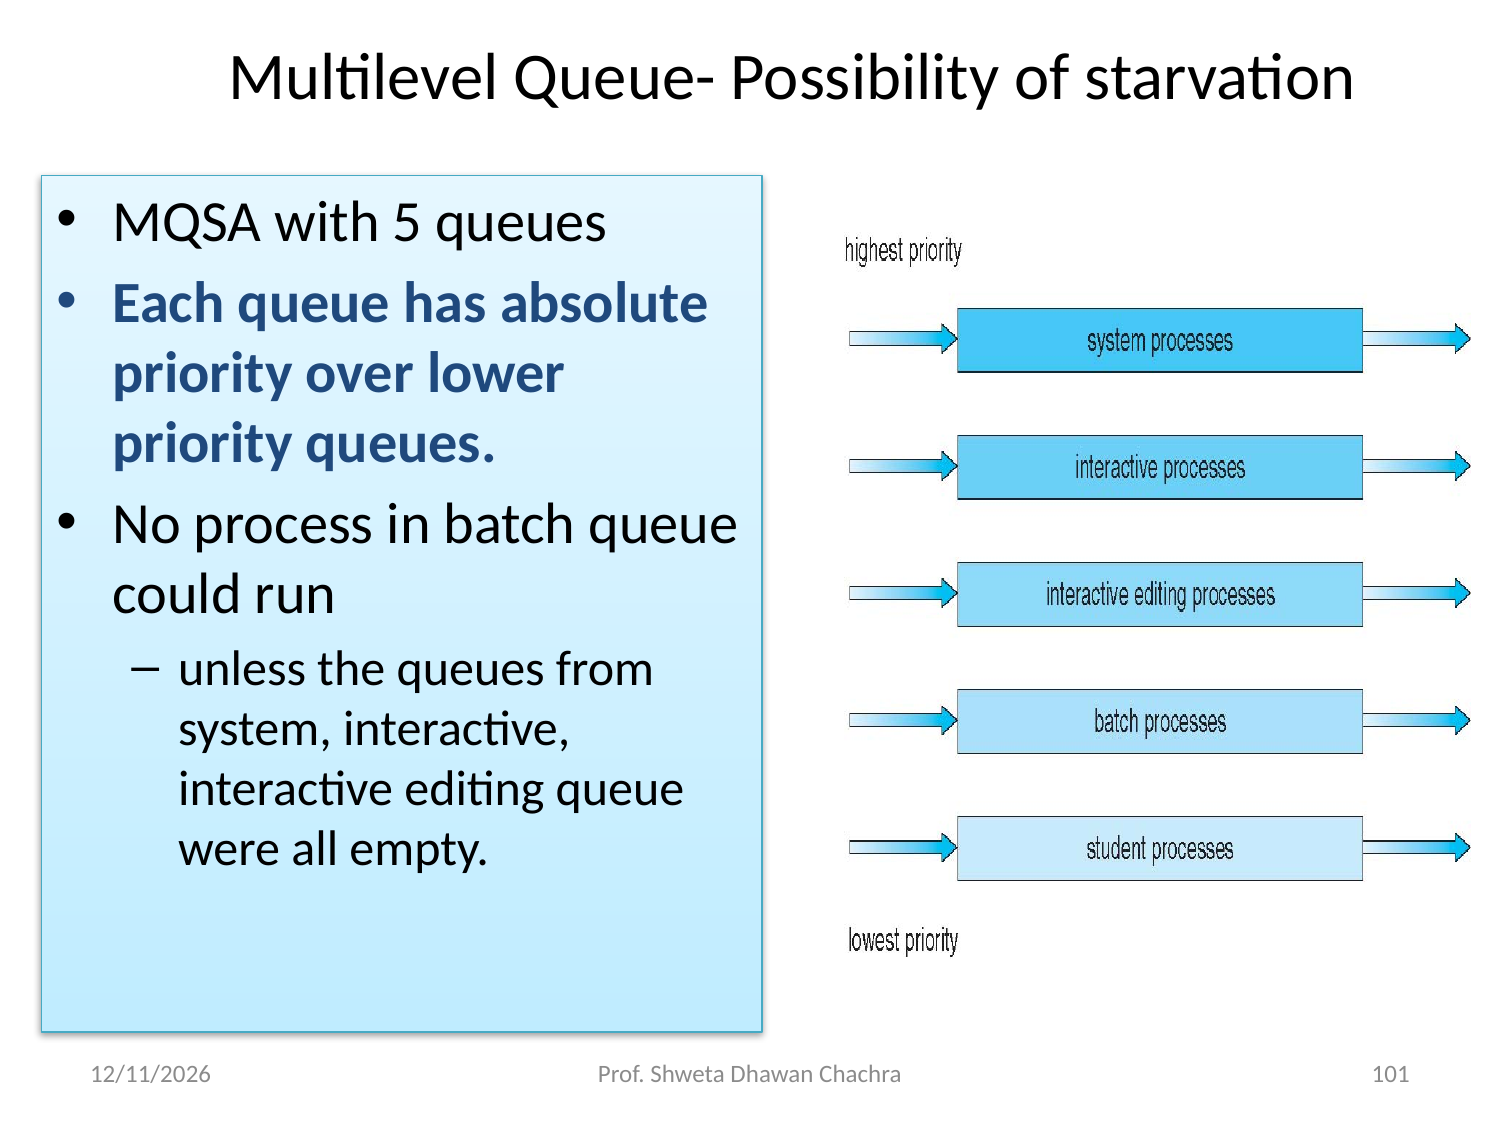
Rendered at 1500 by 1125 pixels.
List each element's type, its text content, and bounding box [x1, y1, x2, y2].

picture [844, 231, 1471, 959]
slide_number 101 [1074, 1042, 1425, 1103]
footer Prof. Shweta Dhawan Chachra [512, 1042, 988, 1103]
list MQSA with 5 queues Each queue has absolute priority over lower priority queues. No process in batch queue could run unless the queues from system, interactive, interactive editing queue were all empty. [41, 175, 763, 1033]
title Multilevel Queue- Possibility of starvation [159, 25, 1425, 120]
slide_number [75, 1042, 425, 1103]
